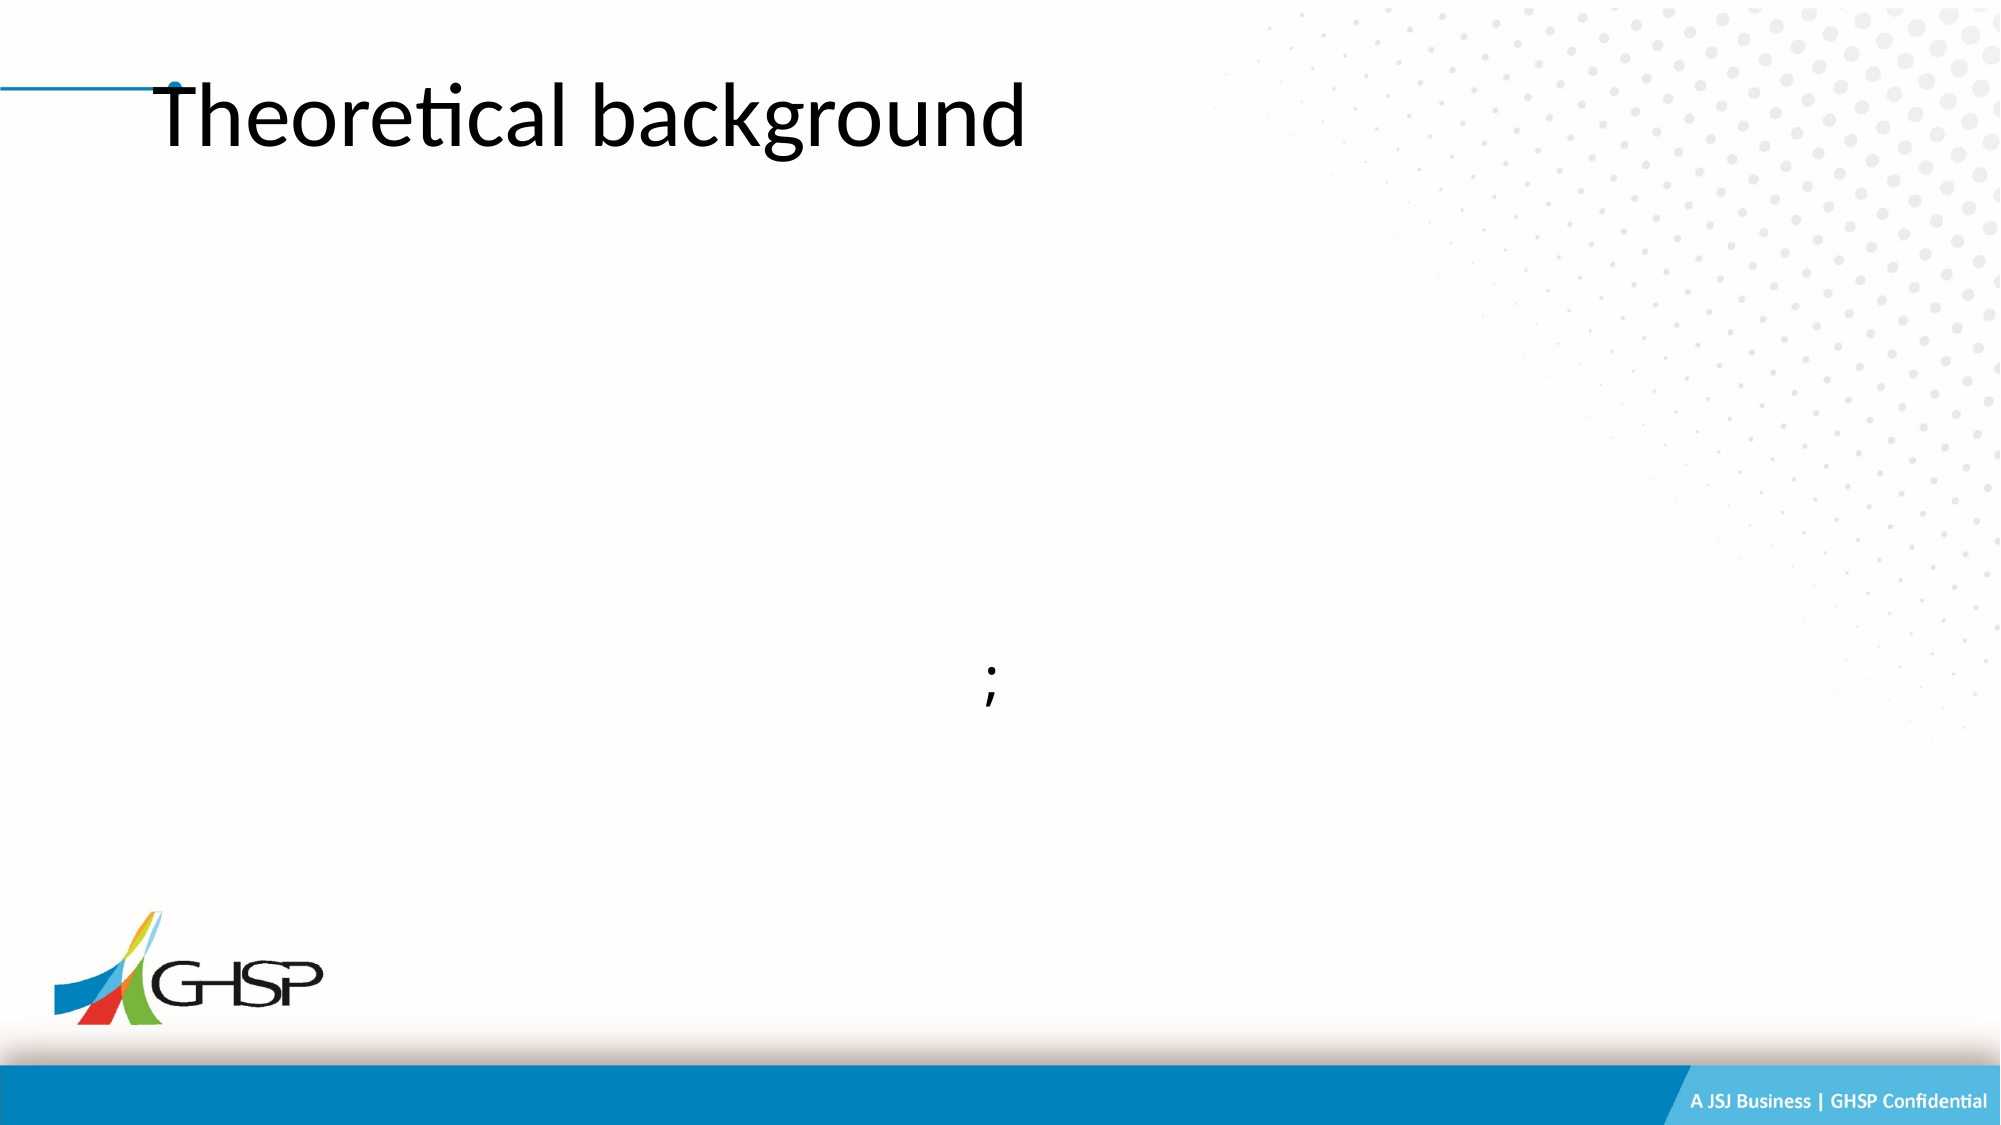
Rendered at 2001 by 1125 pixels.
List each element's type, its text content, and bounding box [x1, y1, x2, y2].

picture [0, 0, 2000, 1125]
title Theoretical background [137, 59, 1863, 278]
